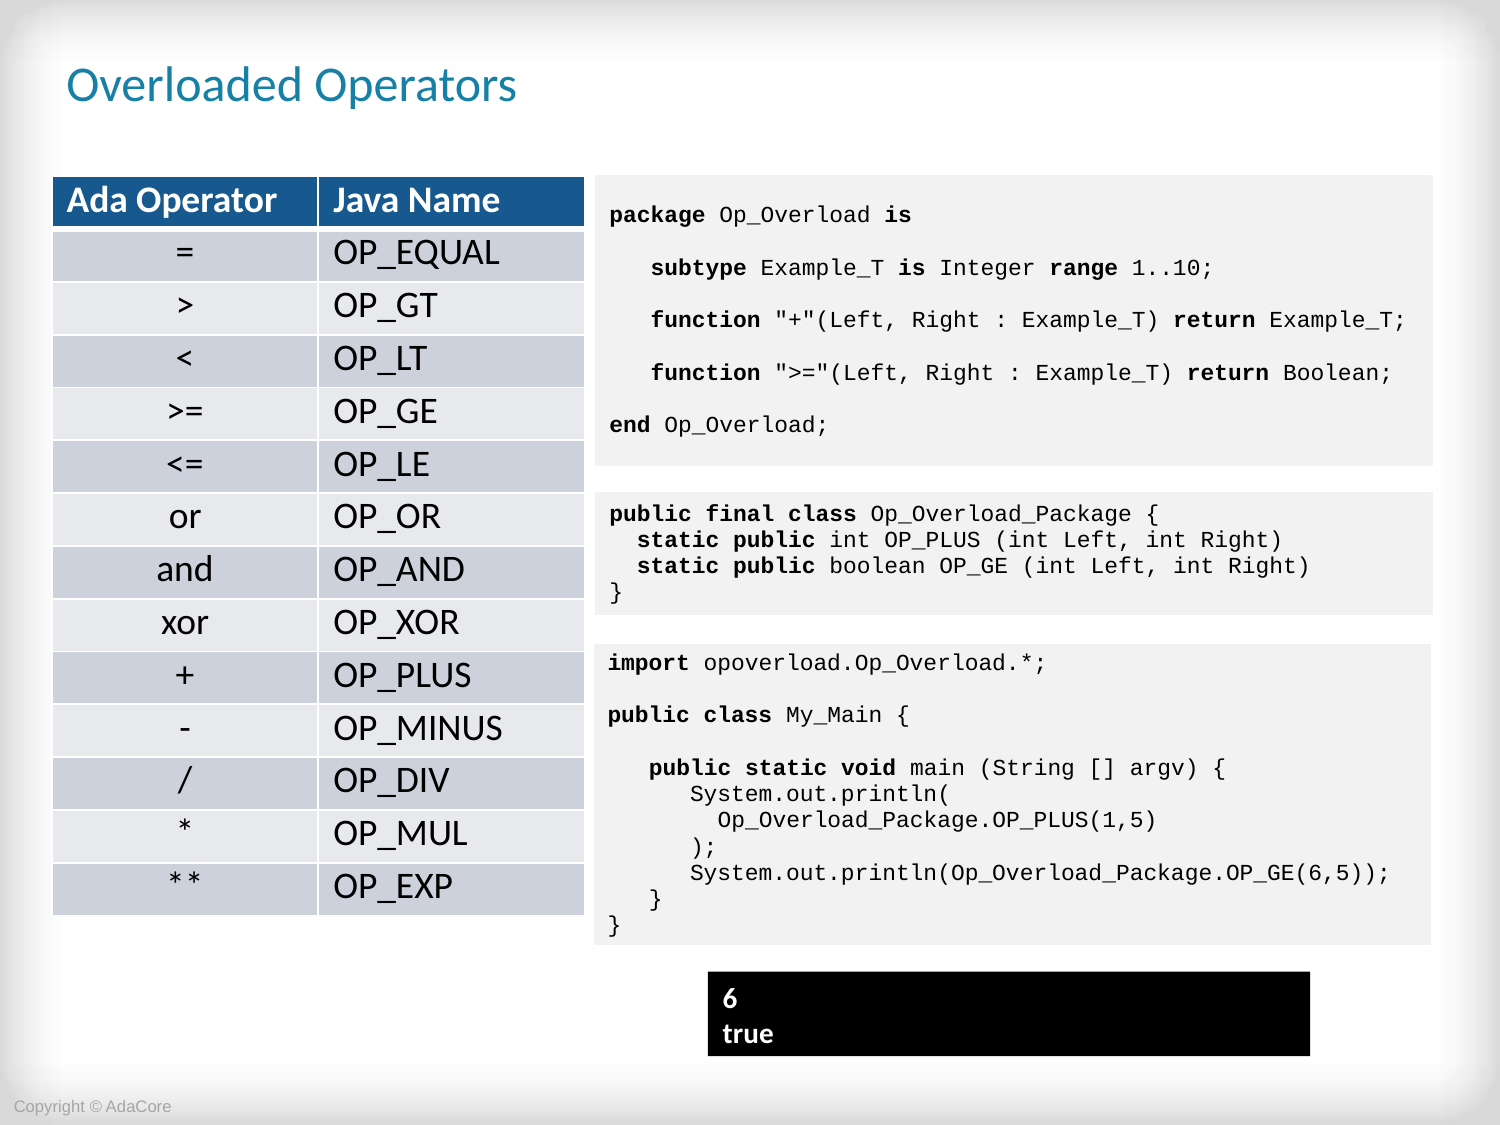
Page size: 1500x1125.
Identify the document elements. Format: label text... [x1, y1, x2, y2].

table_cell OP_OR [319, 494, 584, 545]
table_cell <= [53, 441, 317, 492]
table_header Ada Operator [53, 177, 317, 226]
table_header Java Name [319, 177, 584, 226]
table_cell OP_MINUS [319, 705, 584, 756]
table_header public final class Op_Overload_Package { static public int OP_PLUS (int Left, int Right) static public boolean OP_GE (int Left, int Right) } [595, 492, 1433, 615]
table_cell OP_GT [319, 283, 584, 334]
table_cell OP_MUL [319, 811, 584, 862]
table_cell OP_XOR [319, 600, 584, 651]
table_cell ** [53, 864, 317, 915]
table_cell * [53, 811, 317, 862]
table_cell >= [53, 388, 317, 439]
table_cell + [53, 652, 317, 703]
table_cell and [53, 547, 317, 598]
table_header import opoverload.Op_Overload.*; public class My_Main { public static void main (String [] argv) { System.out.println( Op_Overload_Package.OP_PLUS(1,5) ); System.out.println(Op_Overload_Package.OP_GE(6,5)); } } [594, 644, 1431, 945]
table_cell < [53, 336, 317, 387]
table_cell / [53, 758, 317, 809]
table_cell OP_DIV [319, 758, 584, 809]
text_box 6 true [707, 971, 1311, 1057]
title Overloaded Operators [51, 37, 1365, 126]
table_cell OP_GE [319, 388, 584, 439]
table_cell = [53, 232, 317, 281]
table_cell OP_PLUS [319, 652, 584, 703]
picture [0, 0, 1500, 1125]
table_cell > [53, 283, 317, 334]
table_cell OP_AND [319, 547, 584, 598]
table_cell OP_EXP [319, 864, 584, 915]
table_cell OP_LE [319, 441, 584, 492]
table_header package Op_Overload is subtype Example_T is Integer range 1..10; function "+"(Left, Right : Example_T) return Example_T; function ">="(Left, Right : Example_T) return Boolean; end Op_Overload; [595, 175, 1433, 466]
table_cell xor [53, 600, 317, 651]
table_cell or [53, 494, 317, 545]
table_cell OP_EQUAL [319, 232, 584, 281]
table_cell - [53, 705, 317, 756]
table_cell OP_LT [319, 336, 584, 387]
